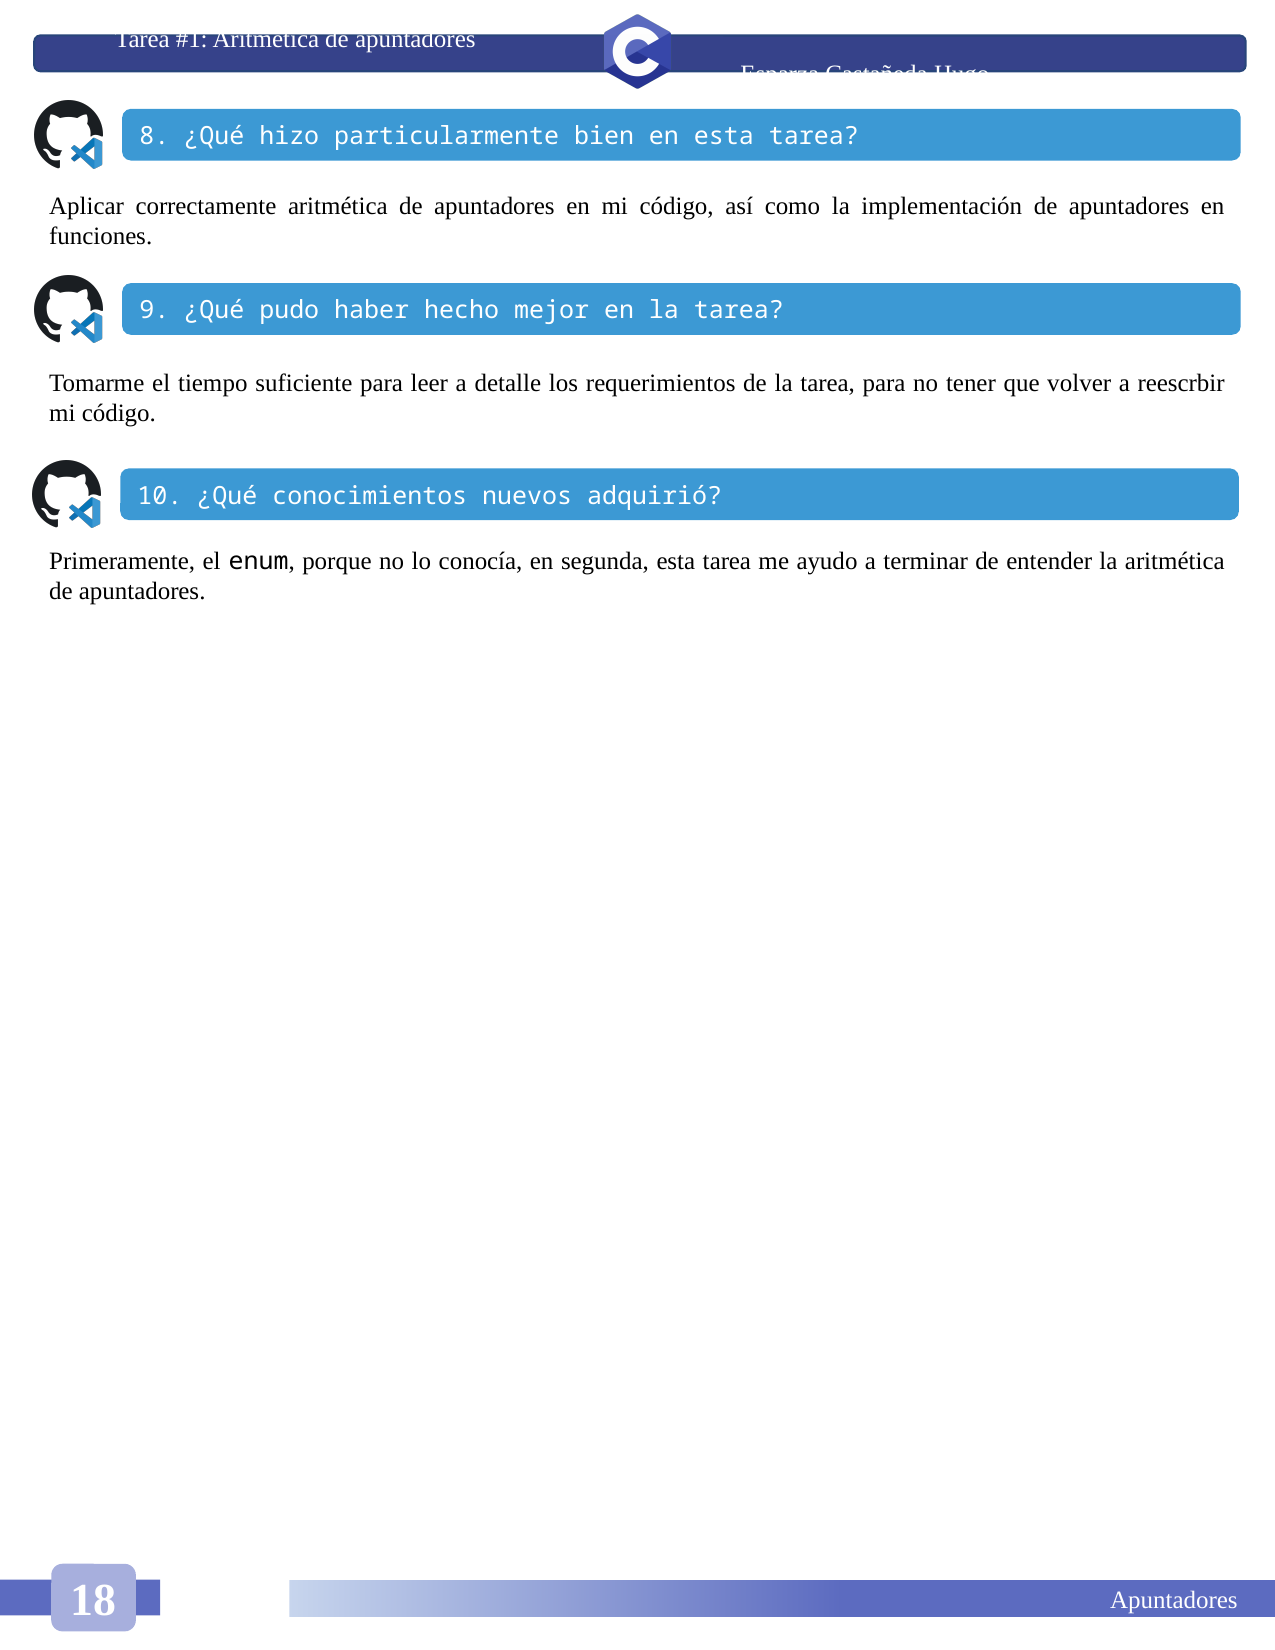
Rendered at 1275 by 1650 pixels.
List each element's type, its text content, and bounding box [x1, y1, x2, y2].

text_box [137, 1579, 161, 1616]
text_box Tomarme el tiempo suficiente para leer a detalle los requerimientos de la tarea, para no tener que volver a reescrbir mi código. [34, 359, 1241, 435]
text_box 18 [50, 1562, 137, 1633]
picture [34, 100, 103, 169]
text_box Tarea #1: Aritmética de apuntadores Esparza Castañeda Hugo [33, 34, 595, 73]
text_box 8. ¿Qué hizo particularmente bien en esta tarea? [121, 107, 1242, 162]
picture [34, 275, 103, 343]
text_box Primeramente, el enum, porque no lo conocía, en segunda, esta tarea me ayudo a terminar de entender la aritmética de apuntadores. [34, 537, 1241, 613]
picture [32, 460, 101, 529]
text_box 9. ¿Qué pudo haber hecho mejor en la tarea? [121, 282, 1242, 336]
picture [595, 9, 680, 94]
text_box 10. ¿Qué conocimientos nuevos adquirió? [119, 467, 1240, 522]
text_box Aplicar correctamente aritmética de apuntadores en mi código, así como la implementación de apuntadores en funciones. [34, 182, 1241, 257]
text_box [0, 1579, 50, 1616]
text_box Tarea #1: Aritmética de apuntadores Esparza Castañeda Hugo [680, 34, 1247, 73]
text_box Apuntadores [288, 1580, 1275, 1617]
